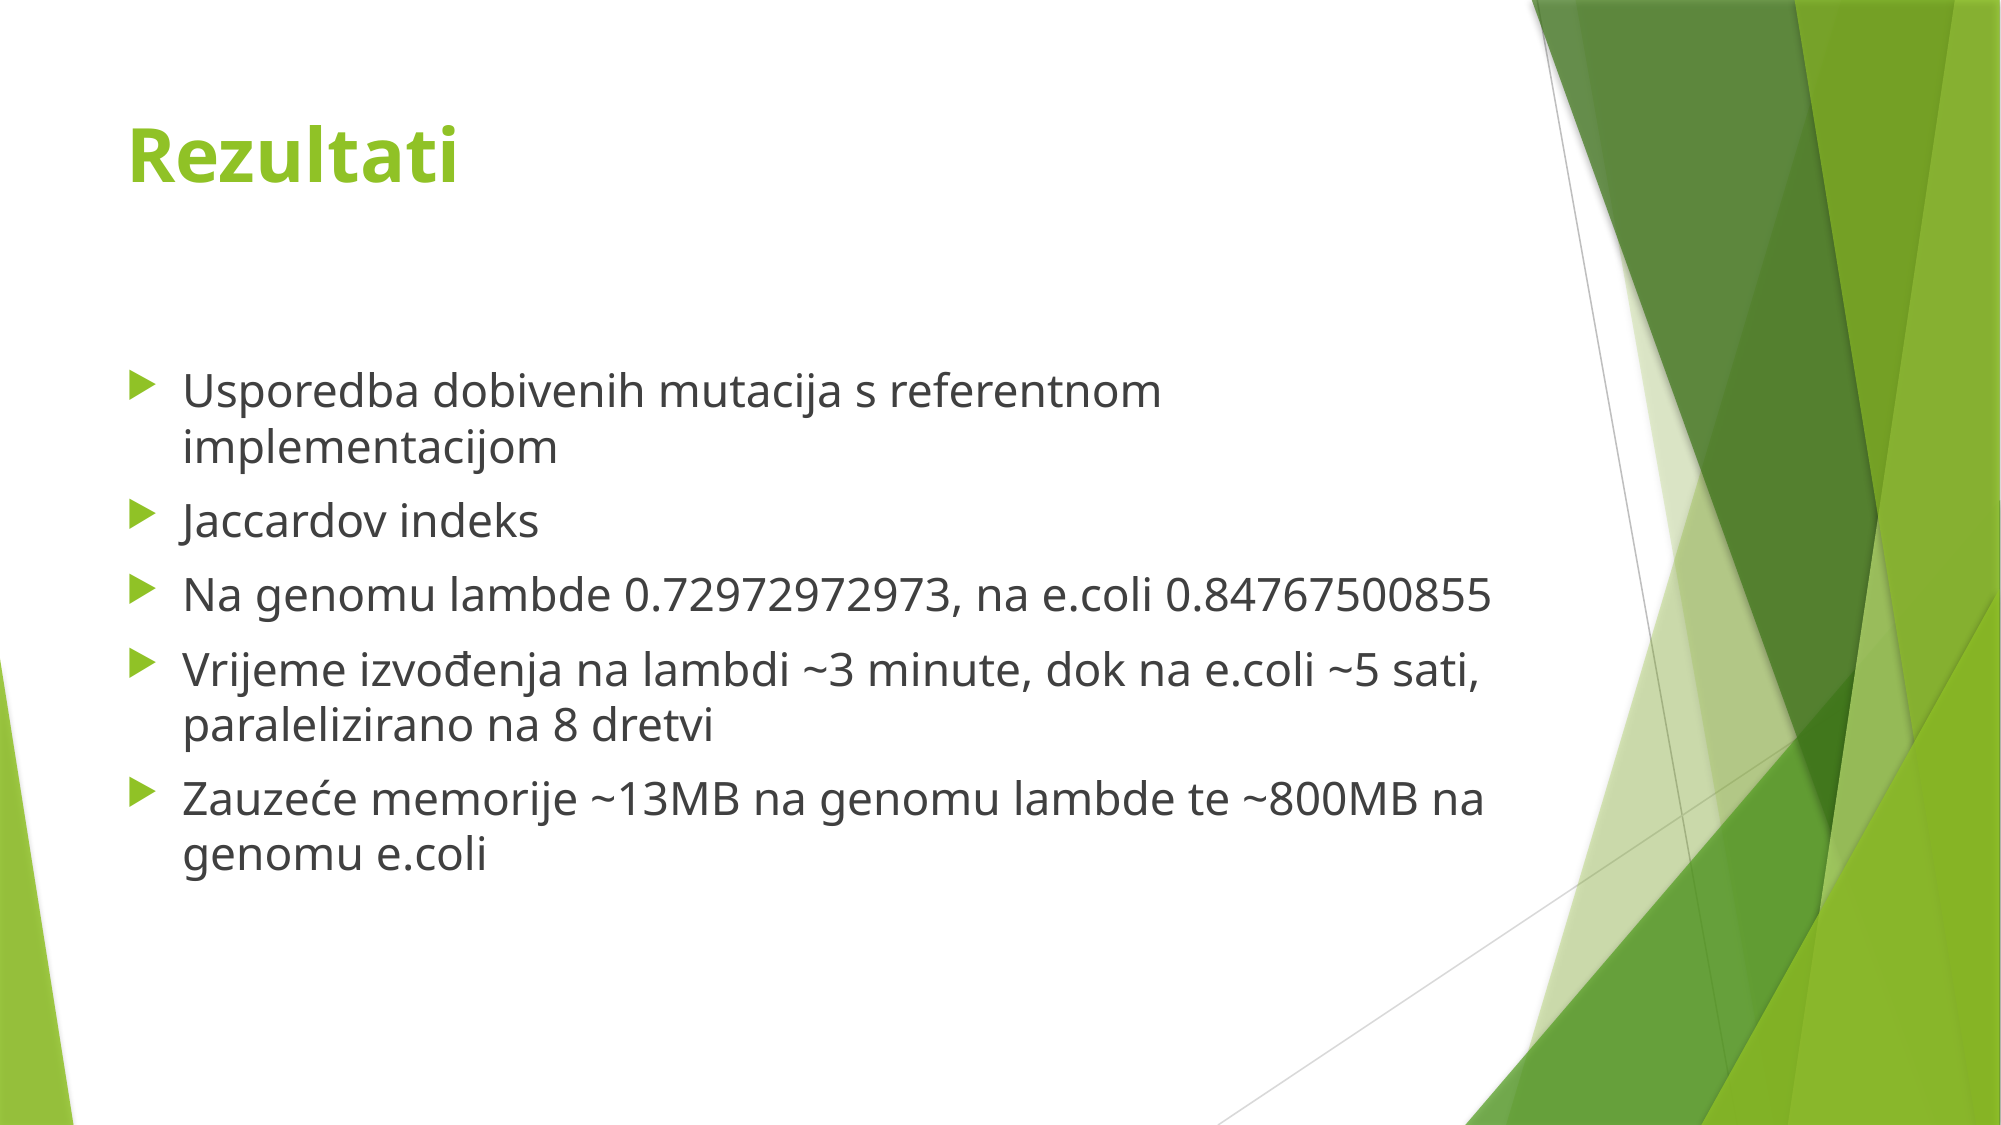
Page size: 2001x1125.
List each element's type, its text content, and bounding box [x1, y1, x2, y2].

title Rezultati [111, 99, 1522, 317]
list Usporedba dobivenih mutacija s referentnom implementacijom Jaccardov indeks Na genomu lambde 0.72972972973, na e.coli 0.84767500855 Vrijeme izvođenja na lambdi ~3 minute, dok na e.coli ~5 sati, paralelizirano na 8 dretvi Zauzeće memorije ~13MB na genomu lambde te ~800MB na genomu e.coli [111, 354, 1522, 992]
